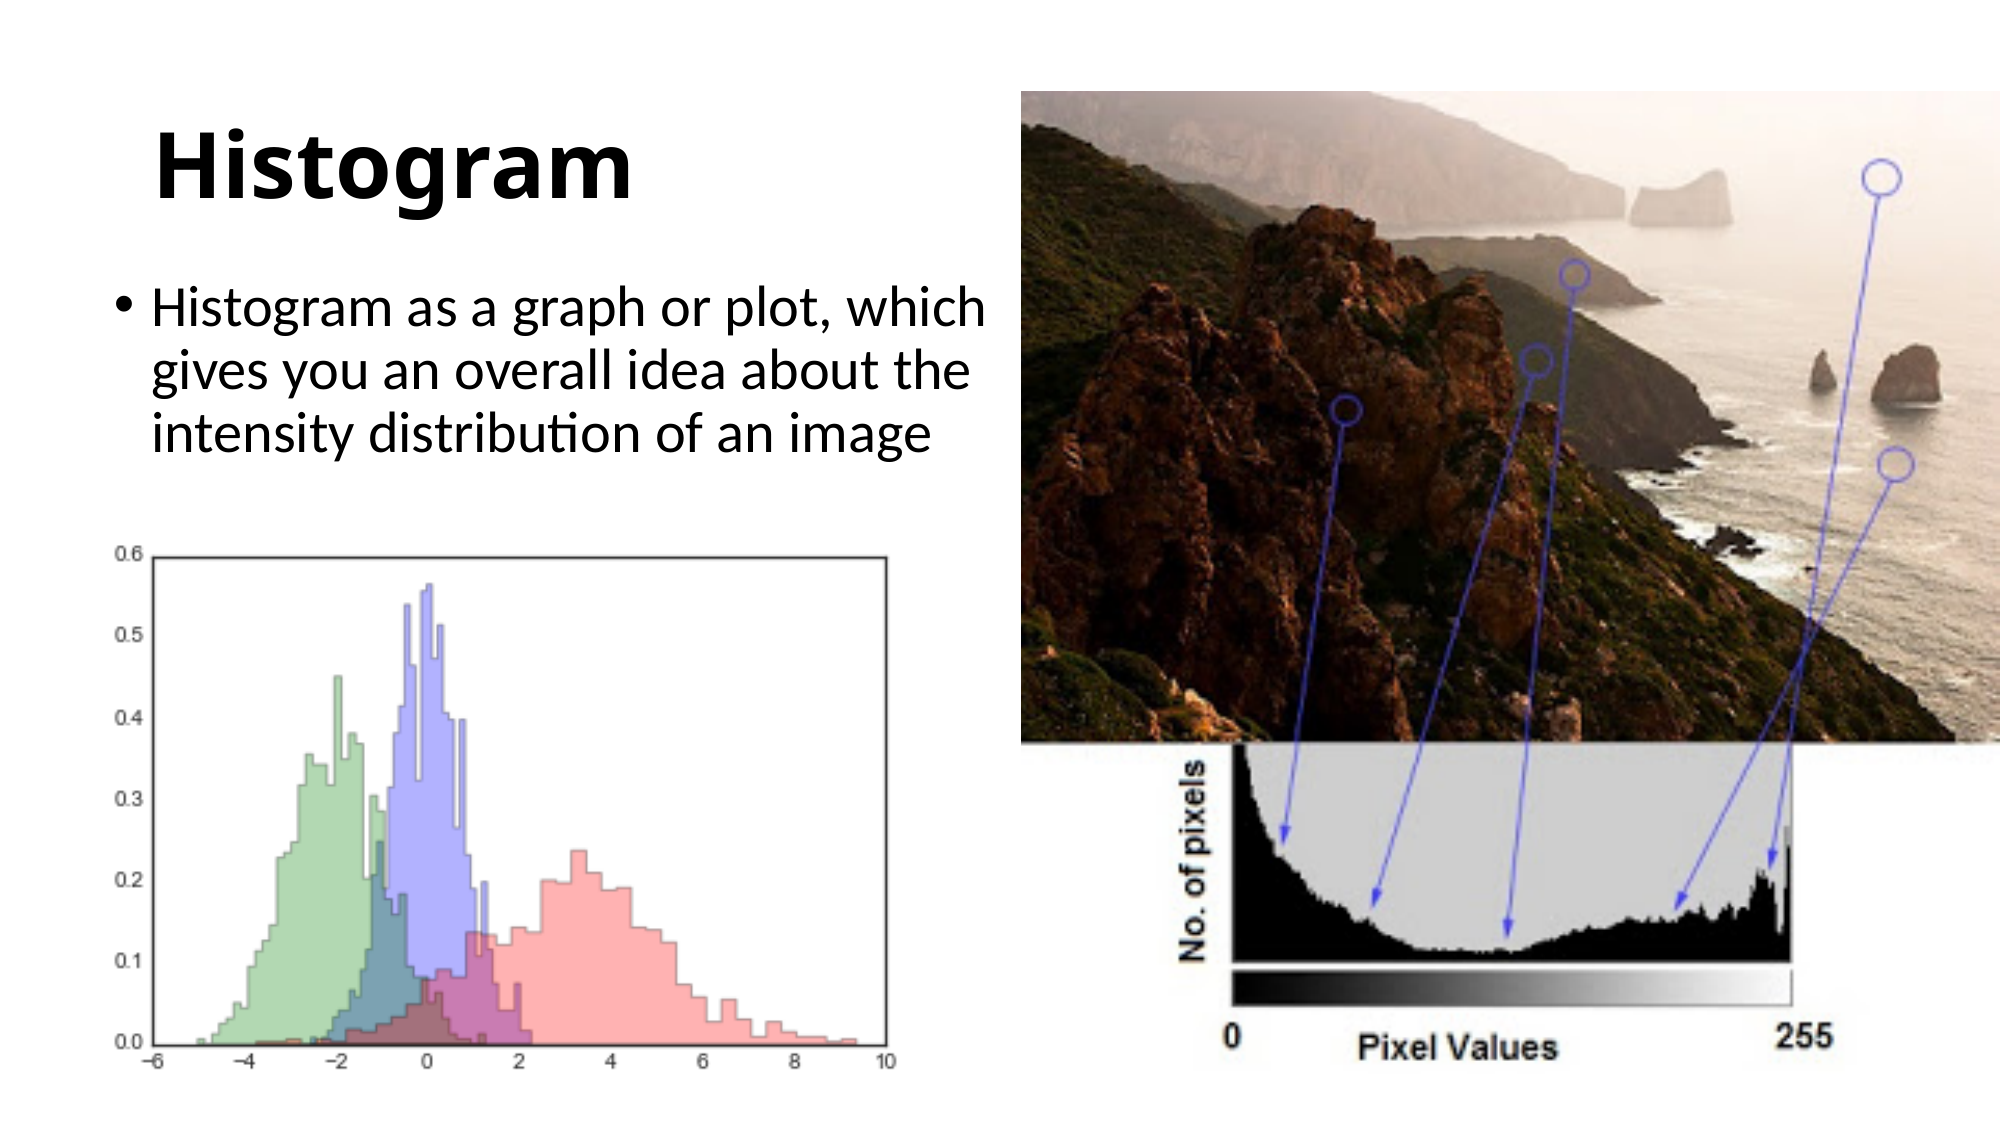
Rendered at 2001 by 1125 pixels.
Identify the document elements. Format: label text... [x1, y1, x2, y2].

list Histogram as a graph or plot, which gives you an overall idea about the intensity distribution of an image [98, 268, 1021, 983]
title Histogram [137, 59, 1863, 268]
picture [98, 531, 912, 1089]
picture [1021, 91, 2000, 1089]
